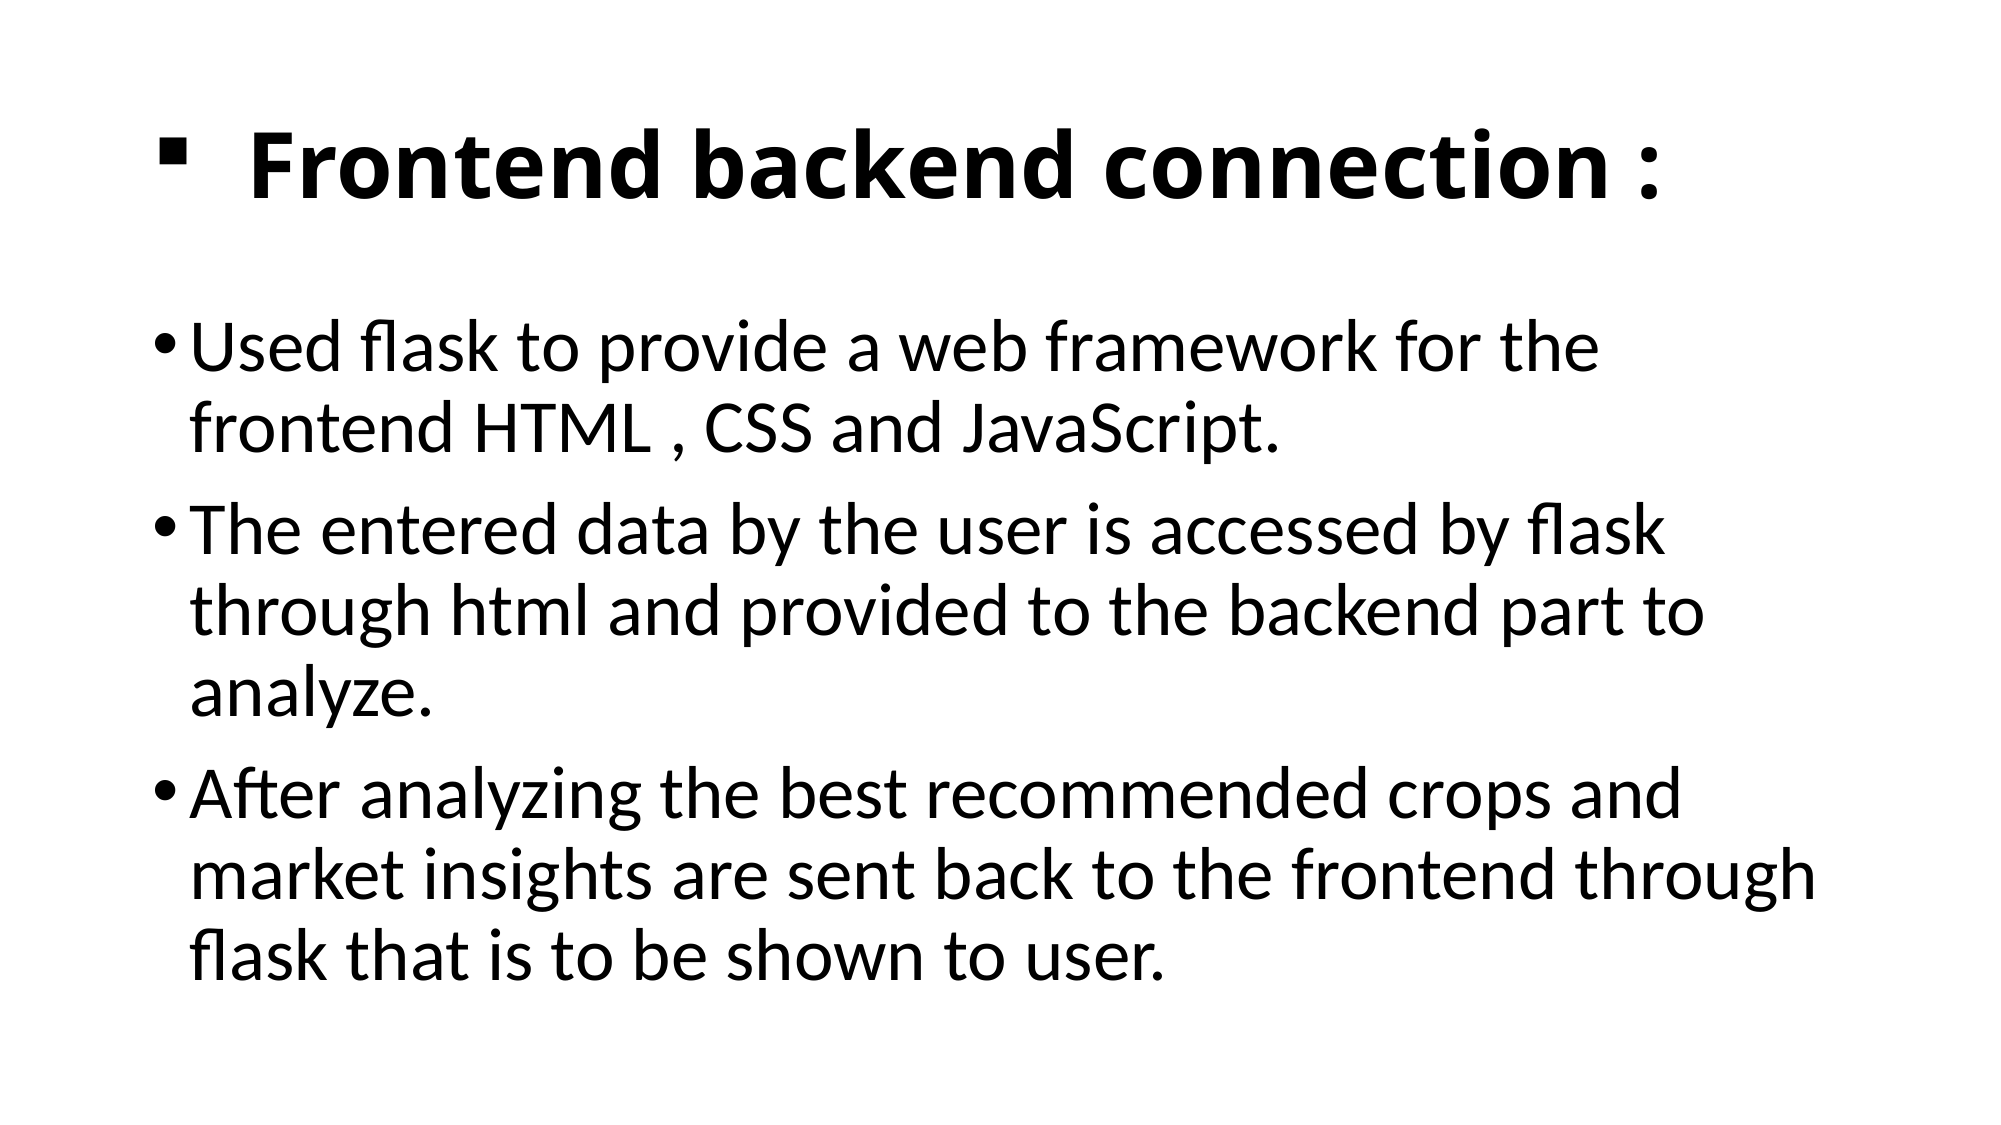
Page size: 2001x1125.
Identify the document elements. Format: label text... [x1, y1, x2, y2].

list Used flask to provide a web framework for the frontend HTML , CSS and JavaScript. The entered data by the user is accessed by flask through html and provided to the backend part to analyze. After analyzing the best recommended crops and market insights are sent back to the frontend through flask that is to be shown to user. [137, 299, 1863, 1014]
title Frontend backend connection : [137, 59, 1863, 278]
